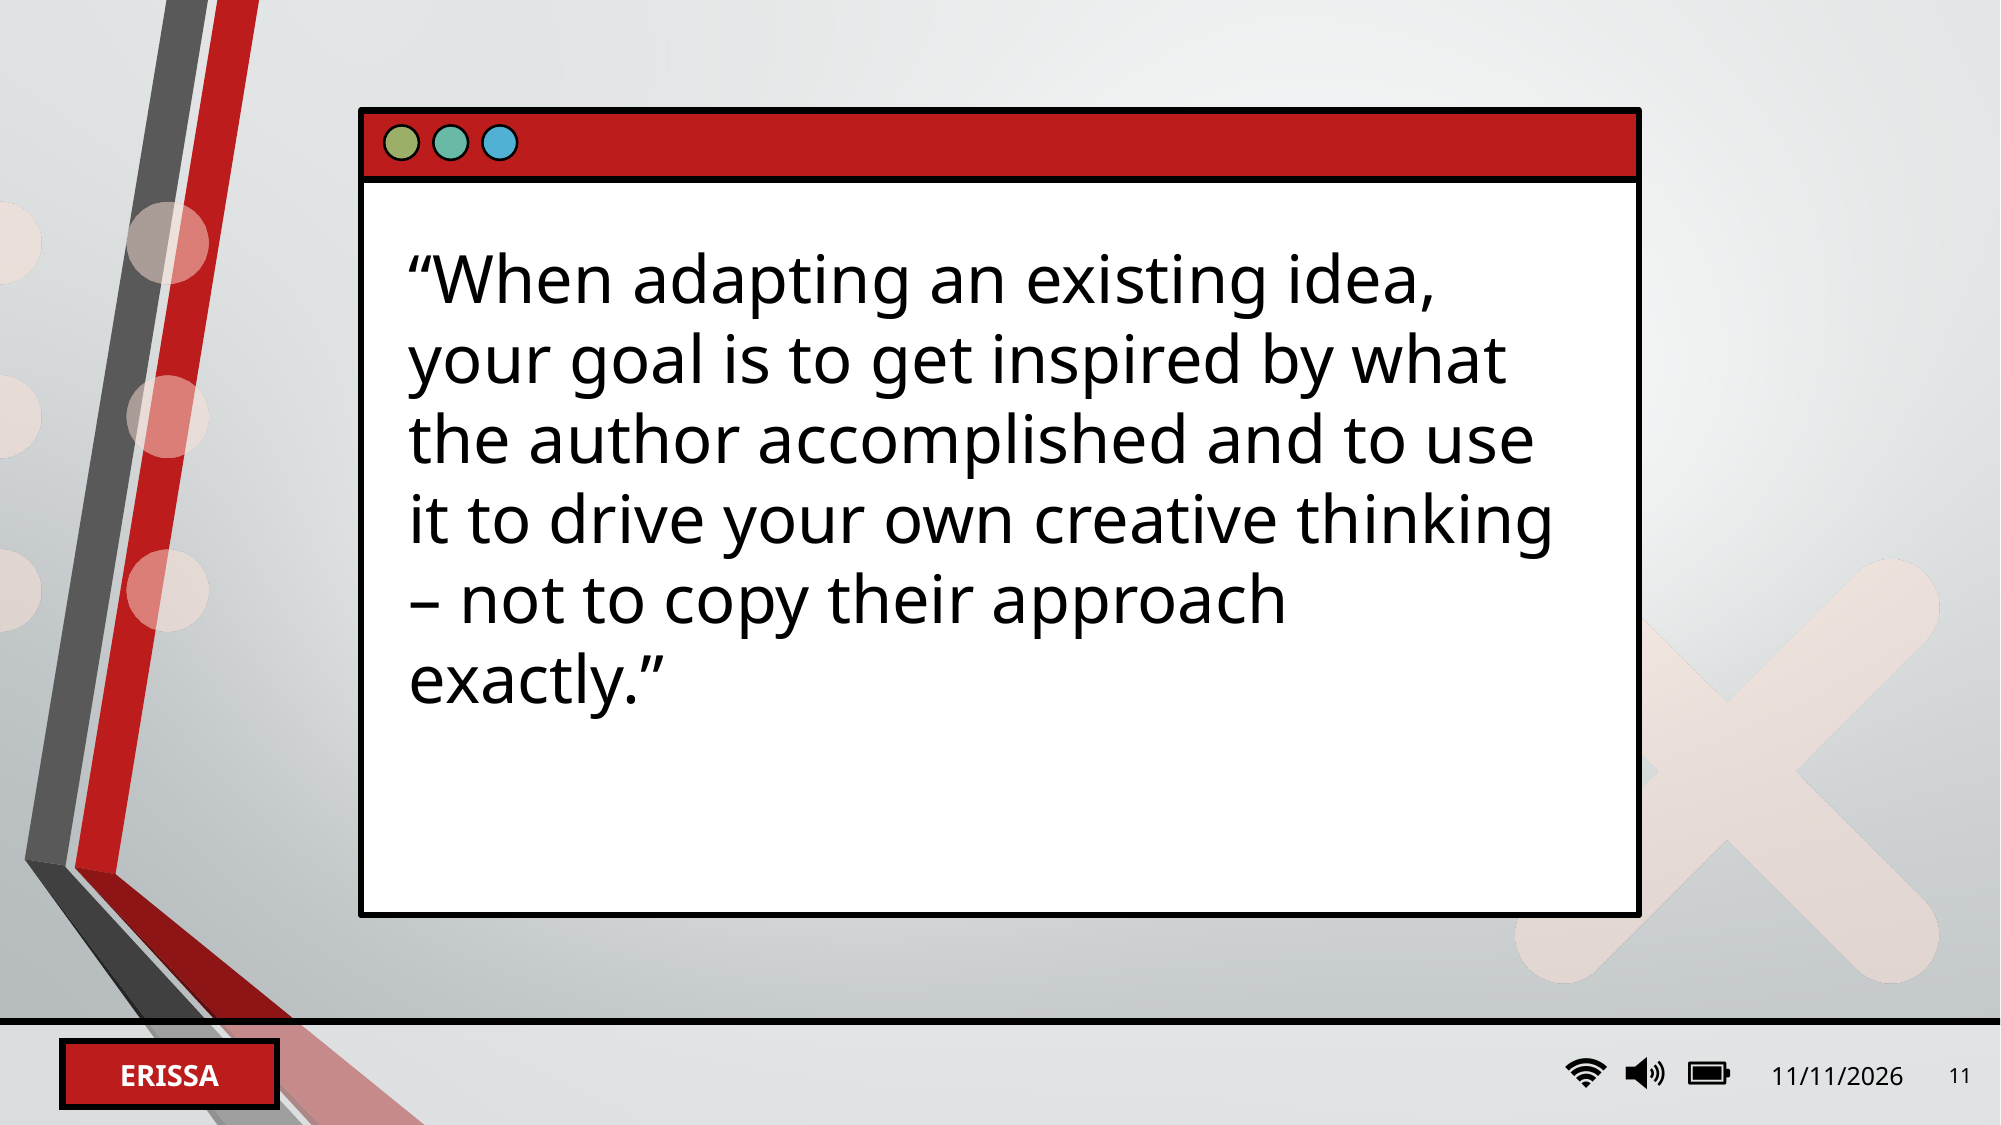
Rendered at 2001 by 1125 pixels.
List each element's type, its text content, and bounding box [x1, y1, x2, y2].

picture [1497, 541, 1957, 1001]
picture [0, 183, 227, 650]
picture [1624, 1050, 1670, 1096]
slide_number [1731, 1021, 1918, 1125]
title Be Inspired but Don’t Copy [180, 0, 1826, 68]
slide_number 11 [1918, 1021, 2000, 1125]
text_box “When adapting an existing idea, your goal is to get inspired by what the author accomplished and to use it to drive your own creative thinking – not to copy their approach exactly.” [394, 229, 1572, 725]
picture [1563, 1050, 1609, 1096]
picture [1686, 1050, 1731, 1096]
list Erissa [59, 1038, 280, 1110]
